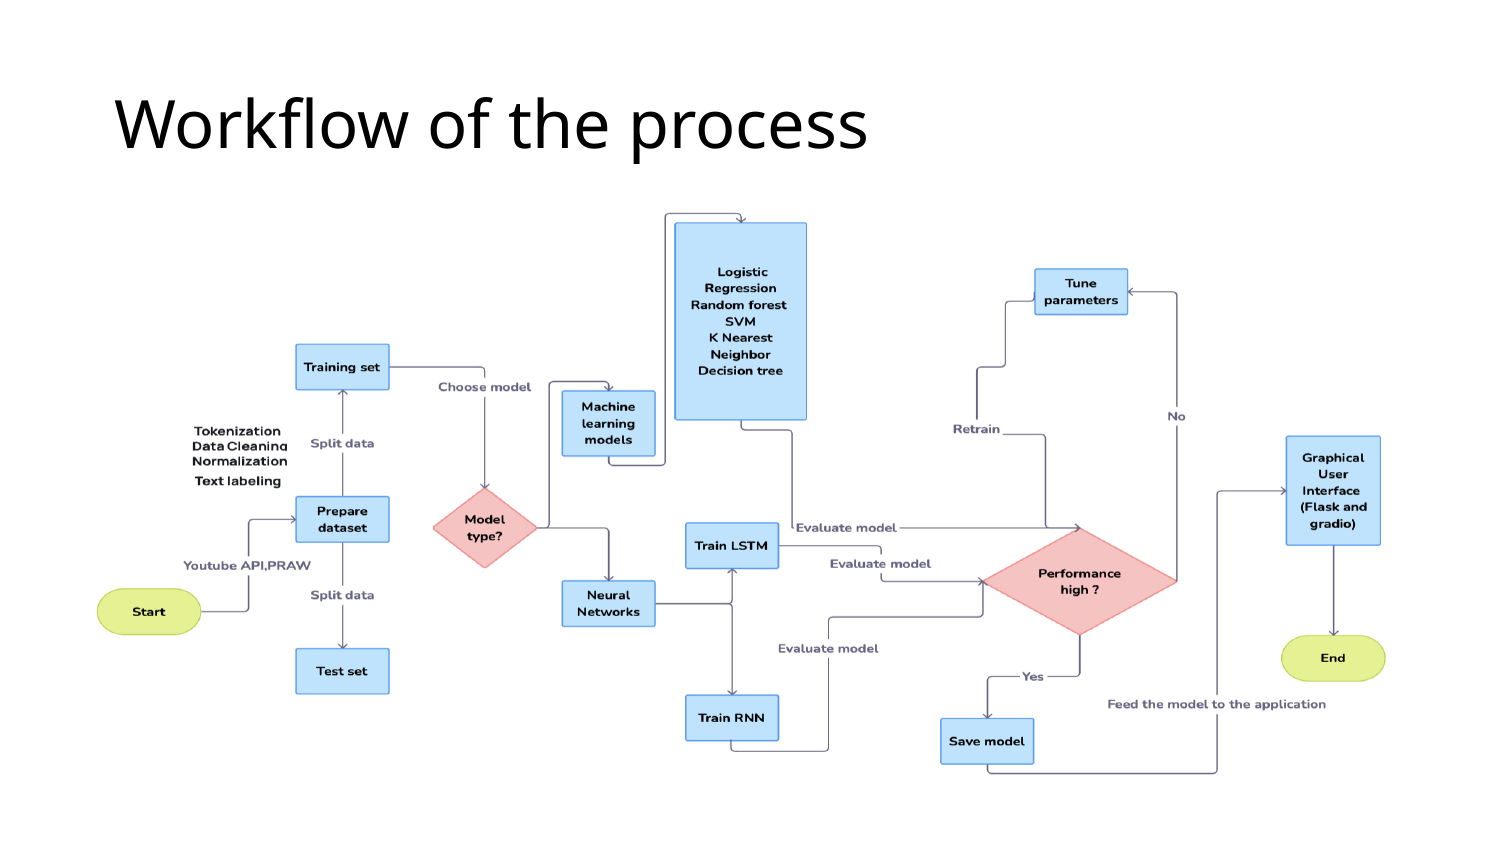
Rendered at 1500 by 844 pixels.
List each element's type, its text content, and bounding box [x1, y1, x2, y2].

title Workflow of the process [103, 44, 1397, 160]
picture [80, 161, 1420, 798]
